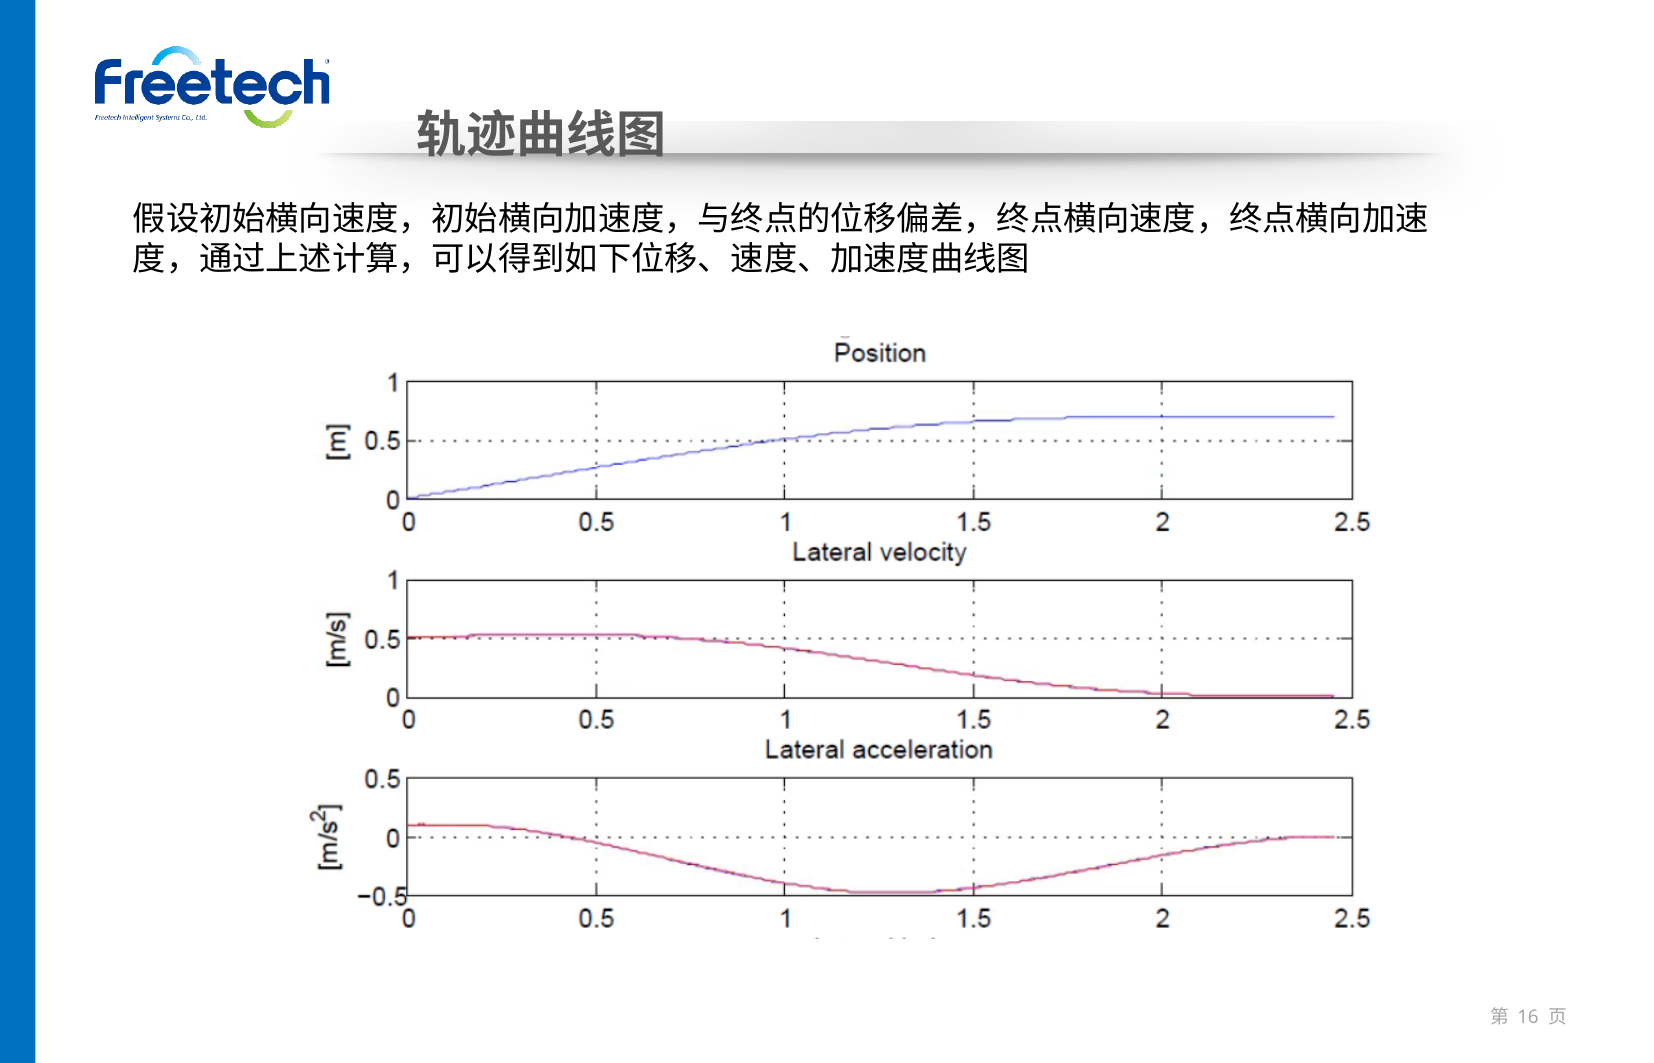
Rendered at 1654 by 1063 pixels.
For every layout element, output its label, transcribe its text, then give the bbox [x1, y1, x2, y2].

picture [294, 336, 1383, 940]
picture [95, 46, 330, 128]
picture [294, 153, 1465, 179]
slide_number 第 16 页 [1451, 1001, 1583, 1035]
text_box 轨迹曲线图 [401, 35, 993, 151]
